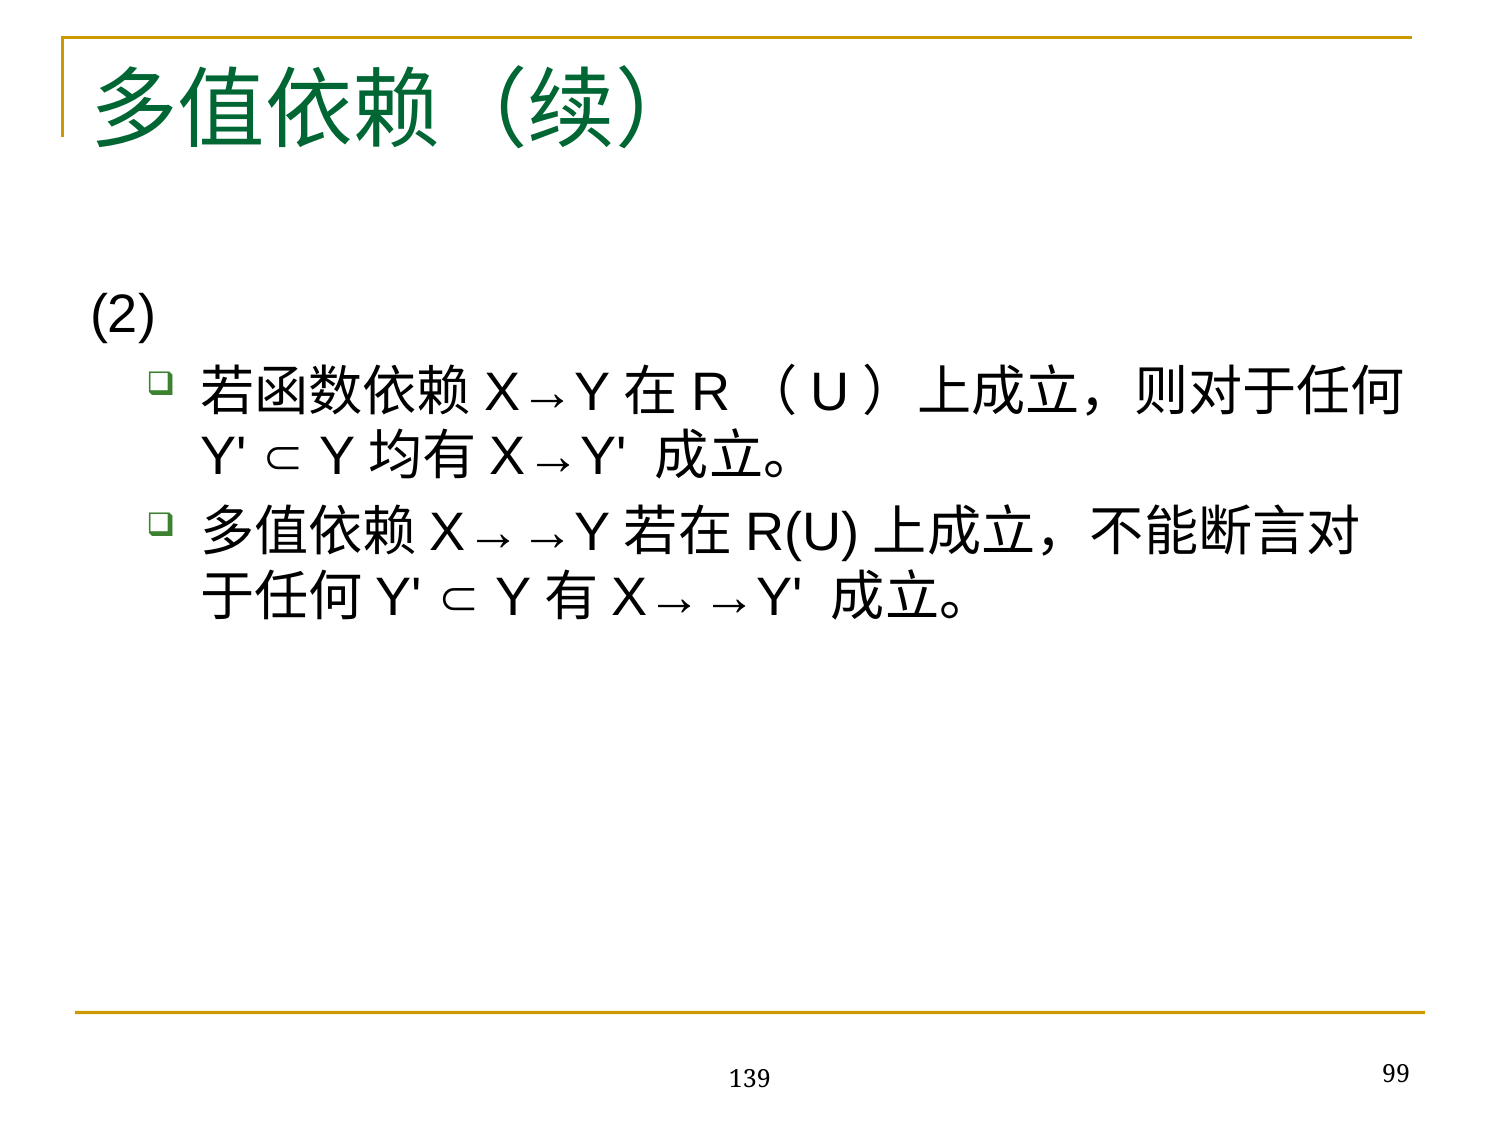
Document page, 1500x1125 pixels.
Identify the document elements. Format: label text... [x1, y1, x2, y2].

slide_number 99 [1074, 1024, 1425, 1100]
footer 139 [512, 1025, 988, 1100]
list (2) 若函数依赖X→Y在R（U）上成立，则对于任何Y'  Y均有X→Y' 成立。 多值依赖X→→Y若在R(U)上成立，不能断言对于任何Y'  Y有X→→Y' 成立。 [75, 262, 1425, 1006]
title 多值依赖（续） [75, 45, 1425, 233]
